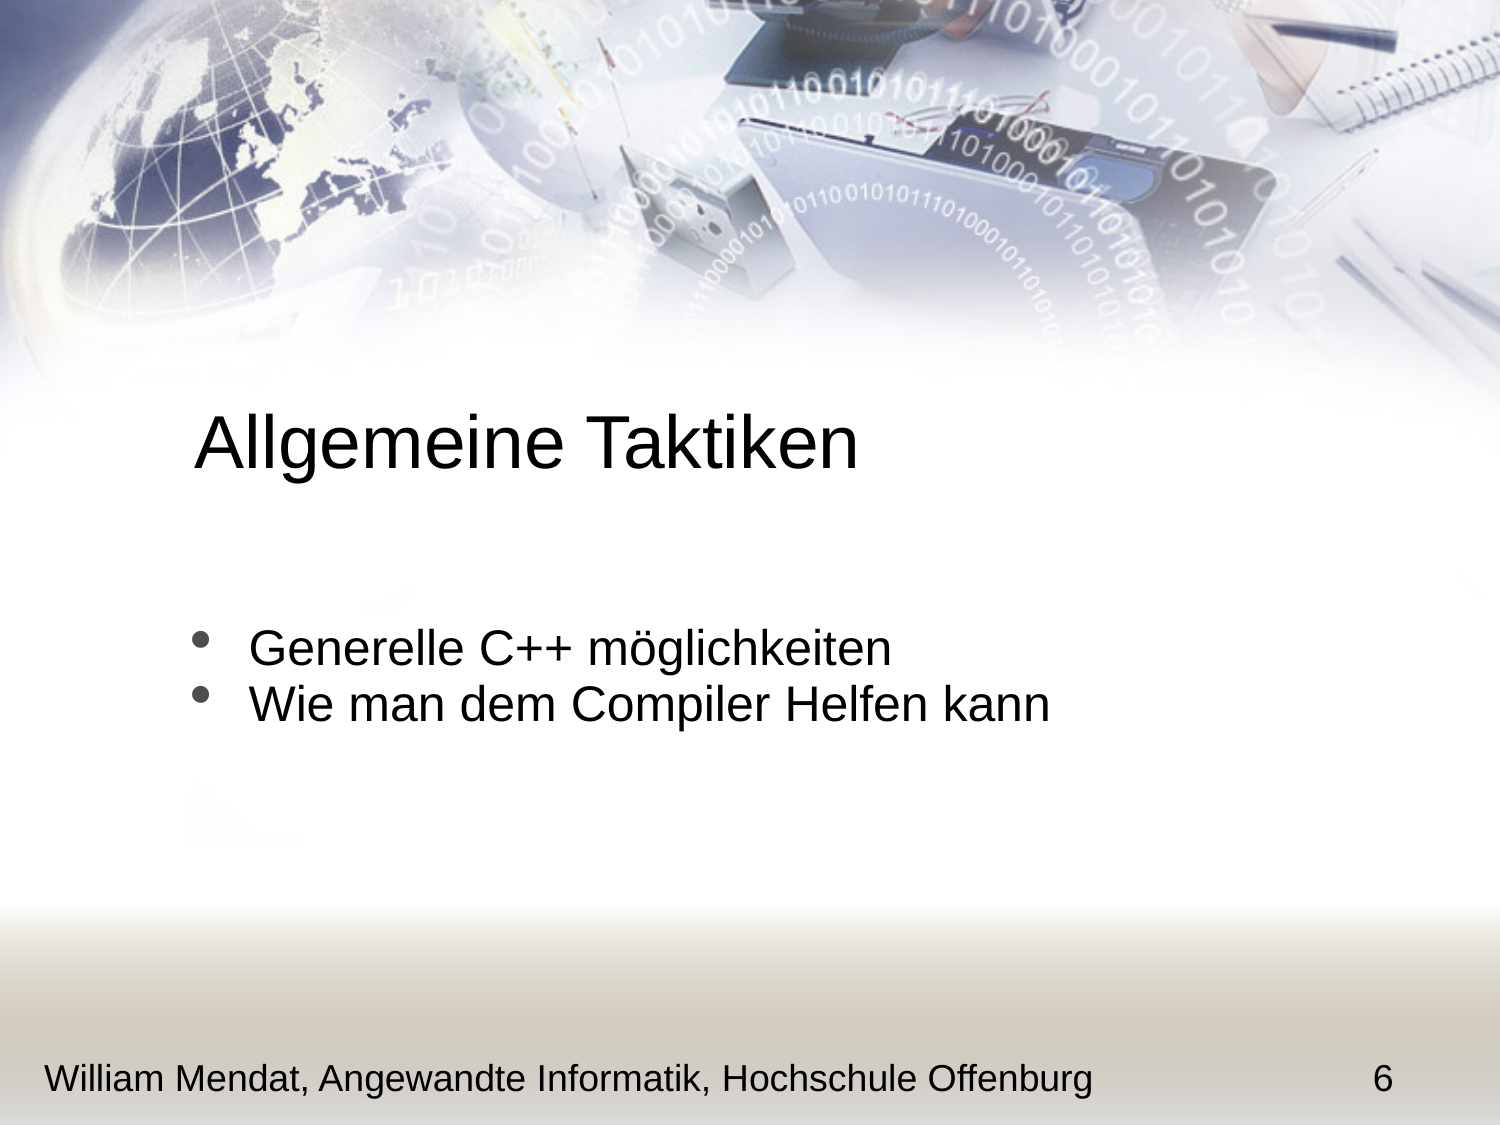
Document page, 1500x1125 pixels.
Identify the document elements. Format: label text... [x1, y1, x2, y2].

text_box William Mendat, Angewandte Informatik, Hochschule Offenburg [29, 1046, 1152, 1104]
text_box 6 [1358, 1046, 1477, 1104]
text_box Allgemeine Taktiken [194, 396, 1270, 480]
text_box Generelle C++ möglichkeiten Wie man dem Compiler Helfen kann [177, 620, 1430, 975]
picture [0, 0, 1500, 936]
